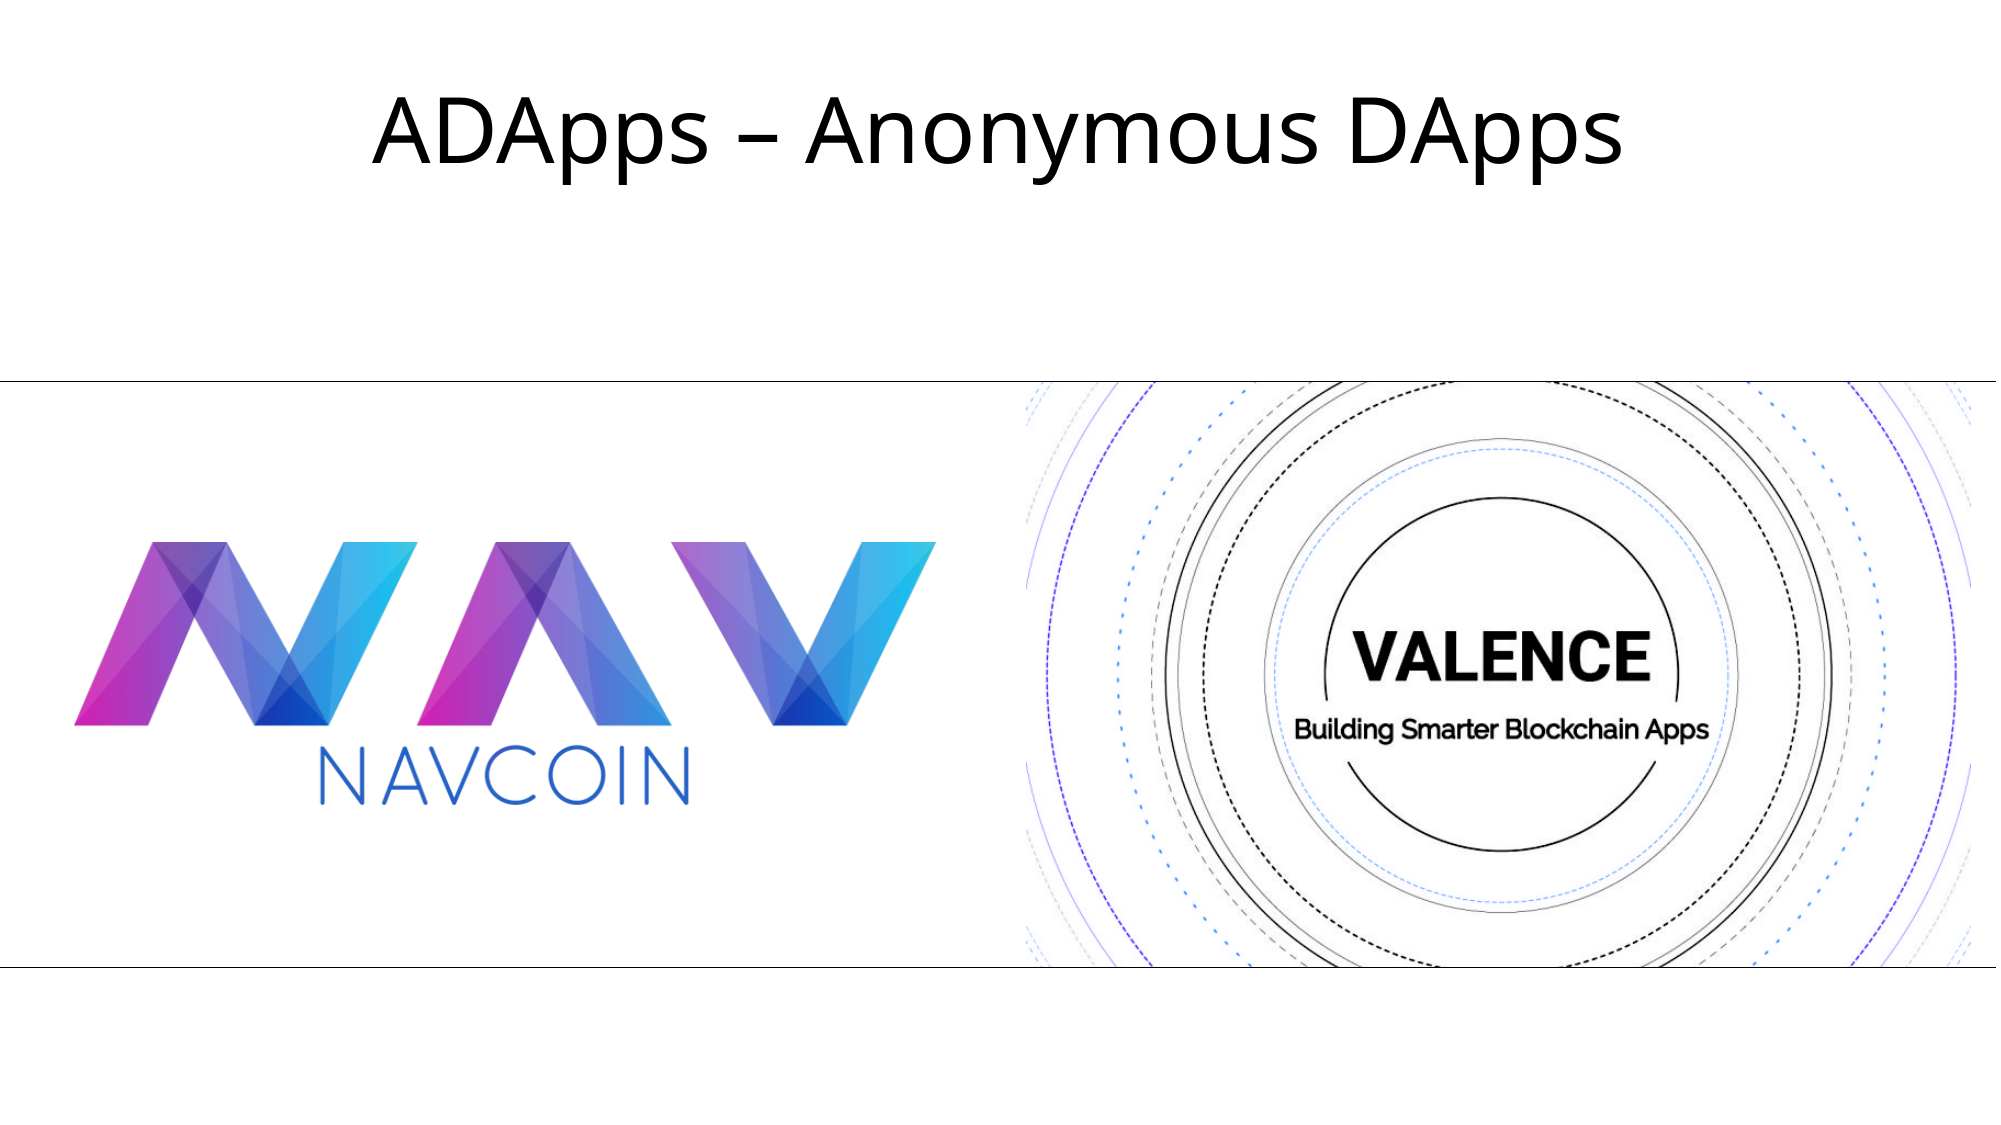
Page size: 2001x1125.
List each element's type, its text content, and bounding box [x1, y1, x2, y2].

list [1026, 382, 1971, 967]
title ADApps – Anonymous DApps [137, 25, 1863, 243]
picture [74, 542, 936, 807]
